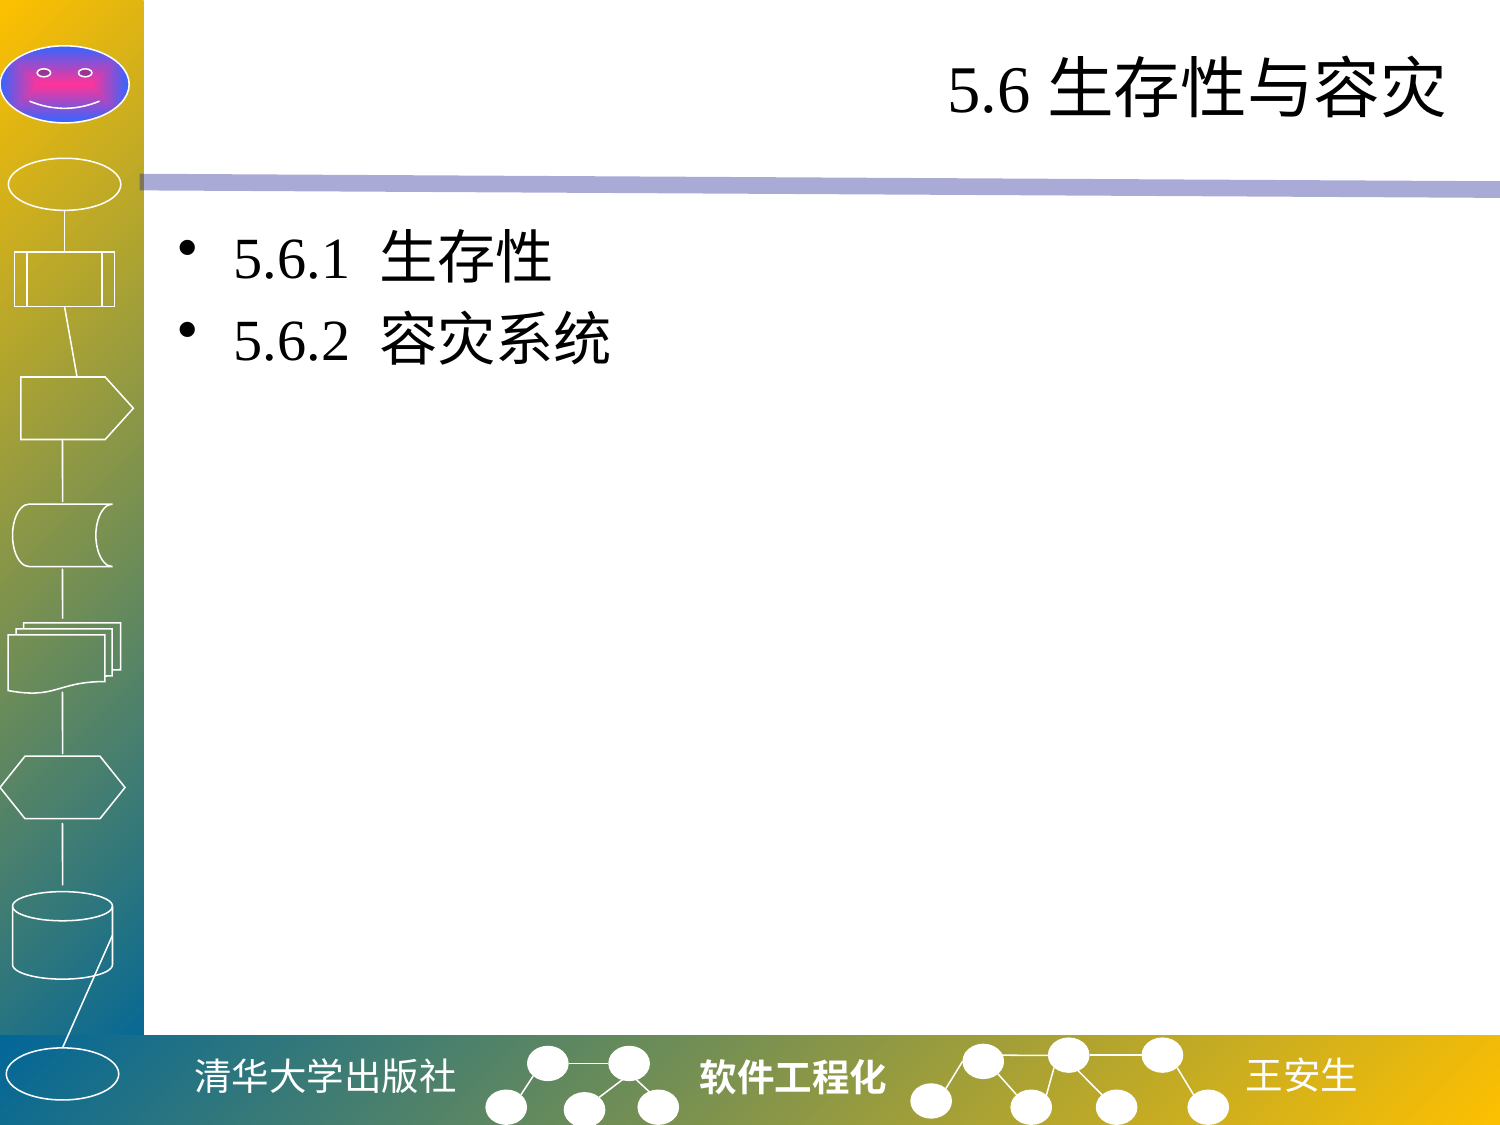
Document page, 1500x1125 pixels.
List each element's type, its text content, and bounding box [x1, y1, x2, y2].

title 5.6生存性与容灾 [187, 24, 1463, 147]
list 5.6.1 生存性 5.6.2 容灾系统 [162, 212, 1476, 1017]
